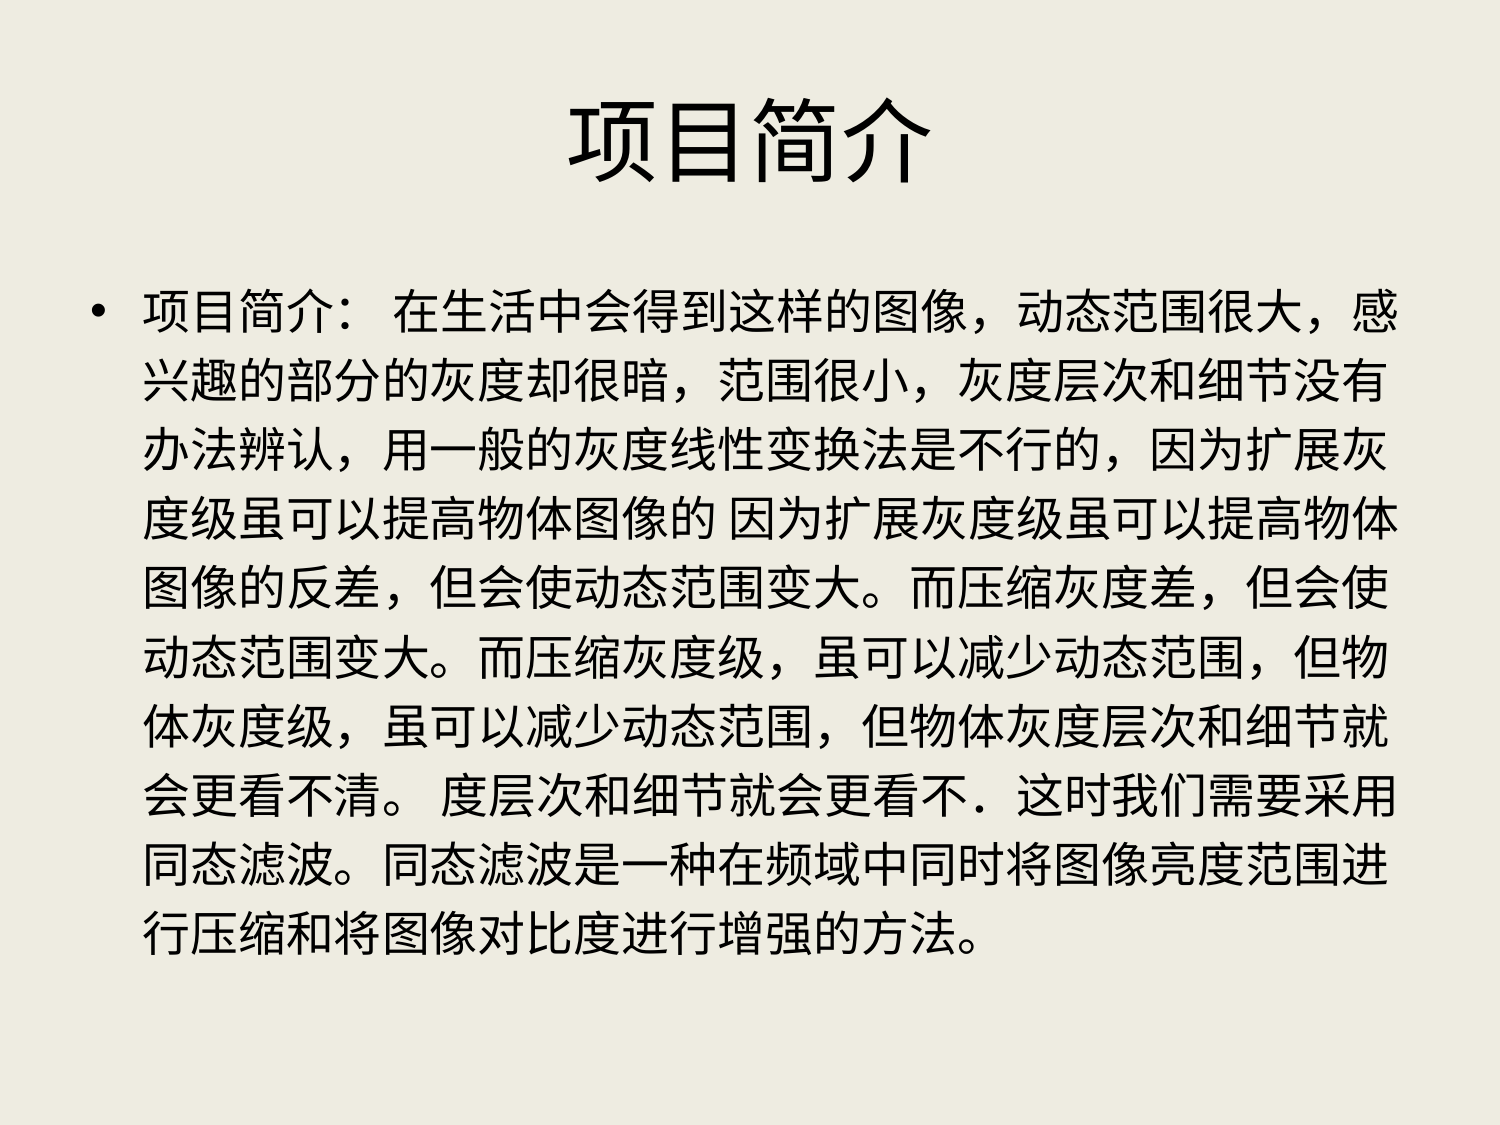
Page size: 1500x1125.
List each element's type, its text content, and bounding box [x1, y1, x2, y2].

title 项目简介 [75, 45, 1425, 233]
list 项目简介： 在生活中会得到这样的图像，动态范围很大，感兴趣的部分的灰度却很暗，范围很小，灰度层次和细节没有办法辨认，用一般的灰度线性变换法是不行的，因为扩展灰度级虽可以提高物体图像的 因为扩展灰度级虽可以提高物体图像的反差，但会使动态范围变大。而压缩灰度差，但会使动态范围变大。而压缩灰度级，虽可以减少动态范围，但物体灰度级，虽可以减少动态范围，但物体灰度层次和细节就会更看不清。 度层次和细节就会更看不．这时我们需要采用同态滤波。同态滤波是一种在频域中同时将图像亮度范围进行压缩和将图像对比度进行增强的方法。 [75, 262, 1425, 1005]
